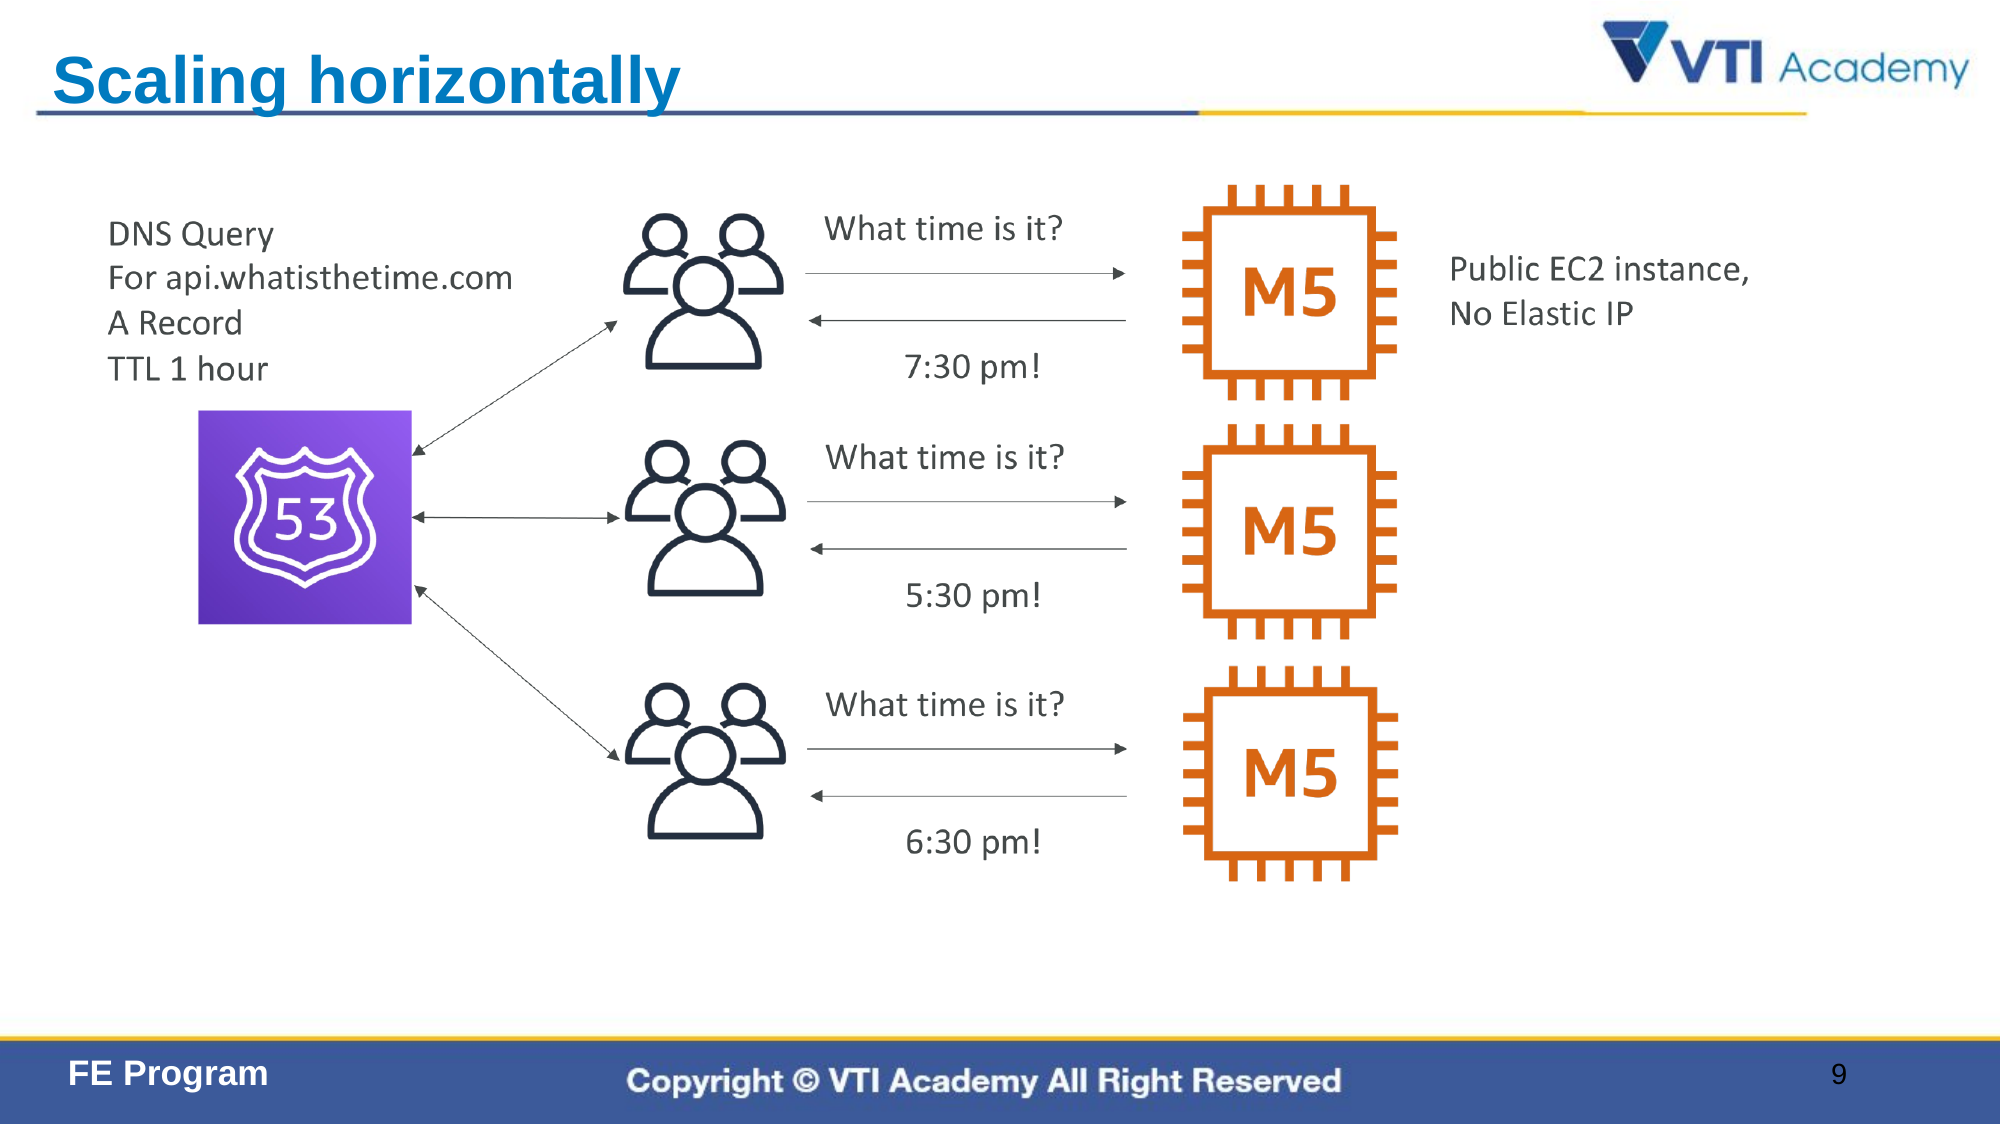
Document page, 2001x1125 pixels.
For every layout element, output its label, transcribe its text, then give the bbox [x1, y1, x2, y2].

picture [0, 1, 2000, 1124]
title Scaling horizontally [37, 37, 1763, 127]
slide_number 9 [1412, 1042, 1863, 1103]
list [93, 174, 1757, 889]
